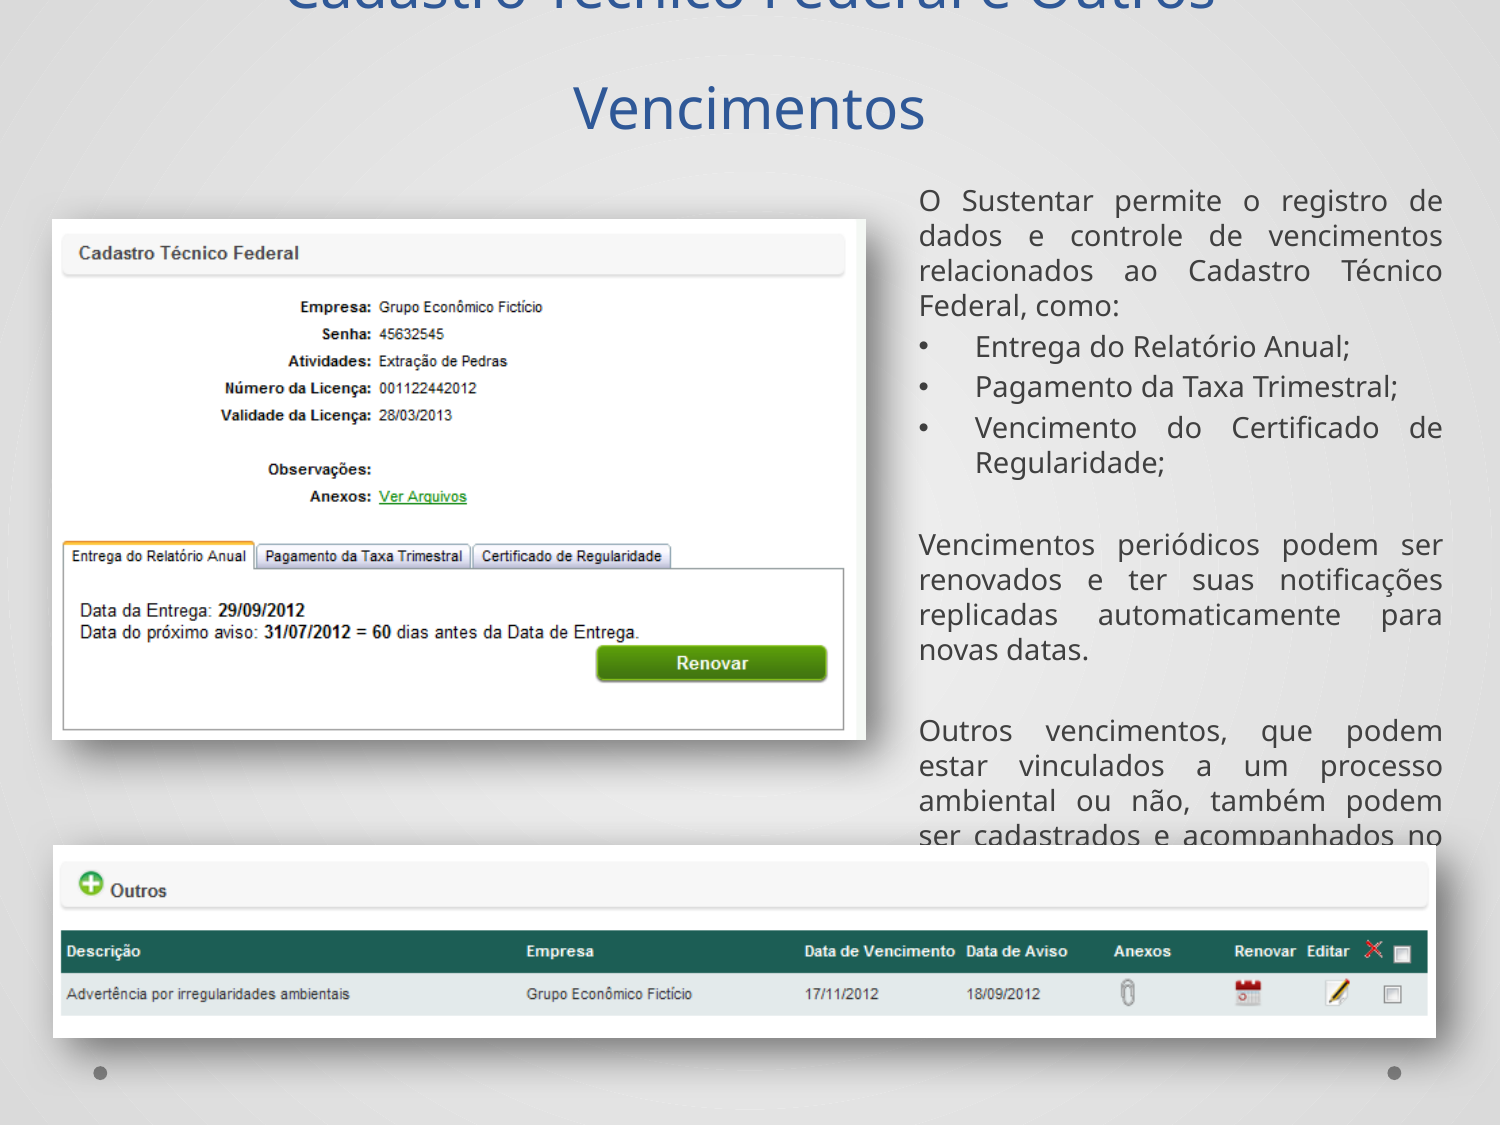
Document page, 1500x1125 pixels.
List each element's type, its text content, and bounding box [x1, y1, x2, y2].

picture [52, 219, 866, 740]
picture [52, 845, 1436, 1038]
title Cadastro Técnico Federal e Outros Vencimentos [112, 59, 1388, 149]
list O Sustentar permite o registro de dados e controle de vencimentos relacionados ao Cadastro Técnico Federal, como: Entrega do Relatório Anual; Pagamento da Taxa Trimestral; Vencimento do Certificado de Regularidade; Vencimentos periódicos podem ser renovados e ter suas notificações replicadas automaticamente para novas datas. Outros vencimentos, que podem estar vinculados a um processo ambiental ou não, também podem ser cadastrados e acompanhados no Sustentar [903, 174, 1459, 730]
